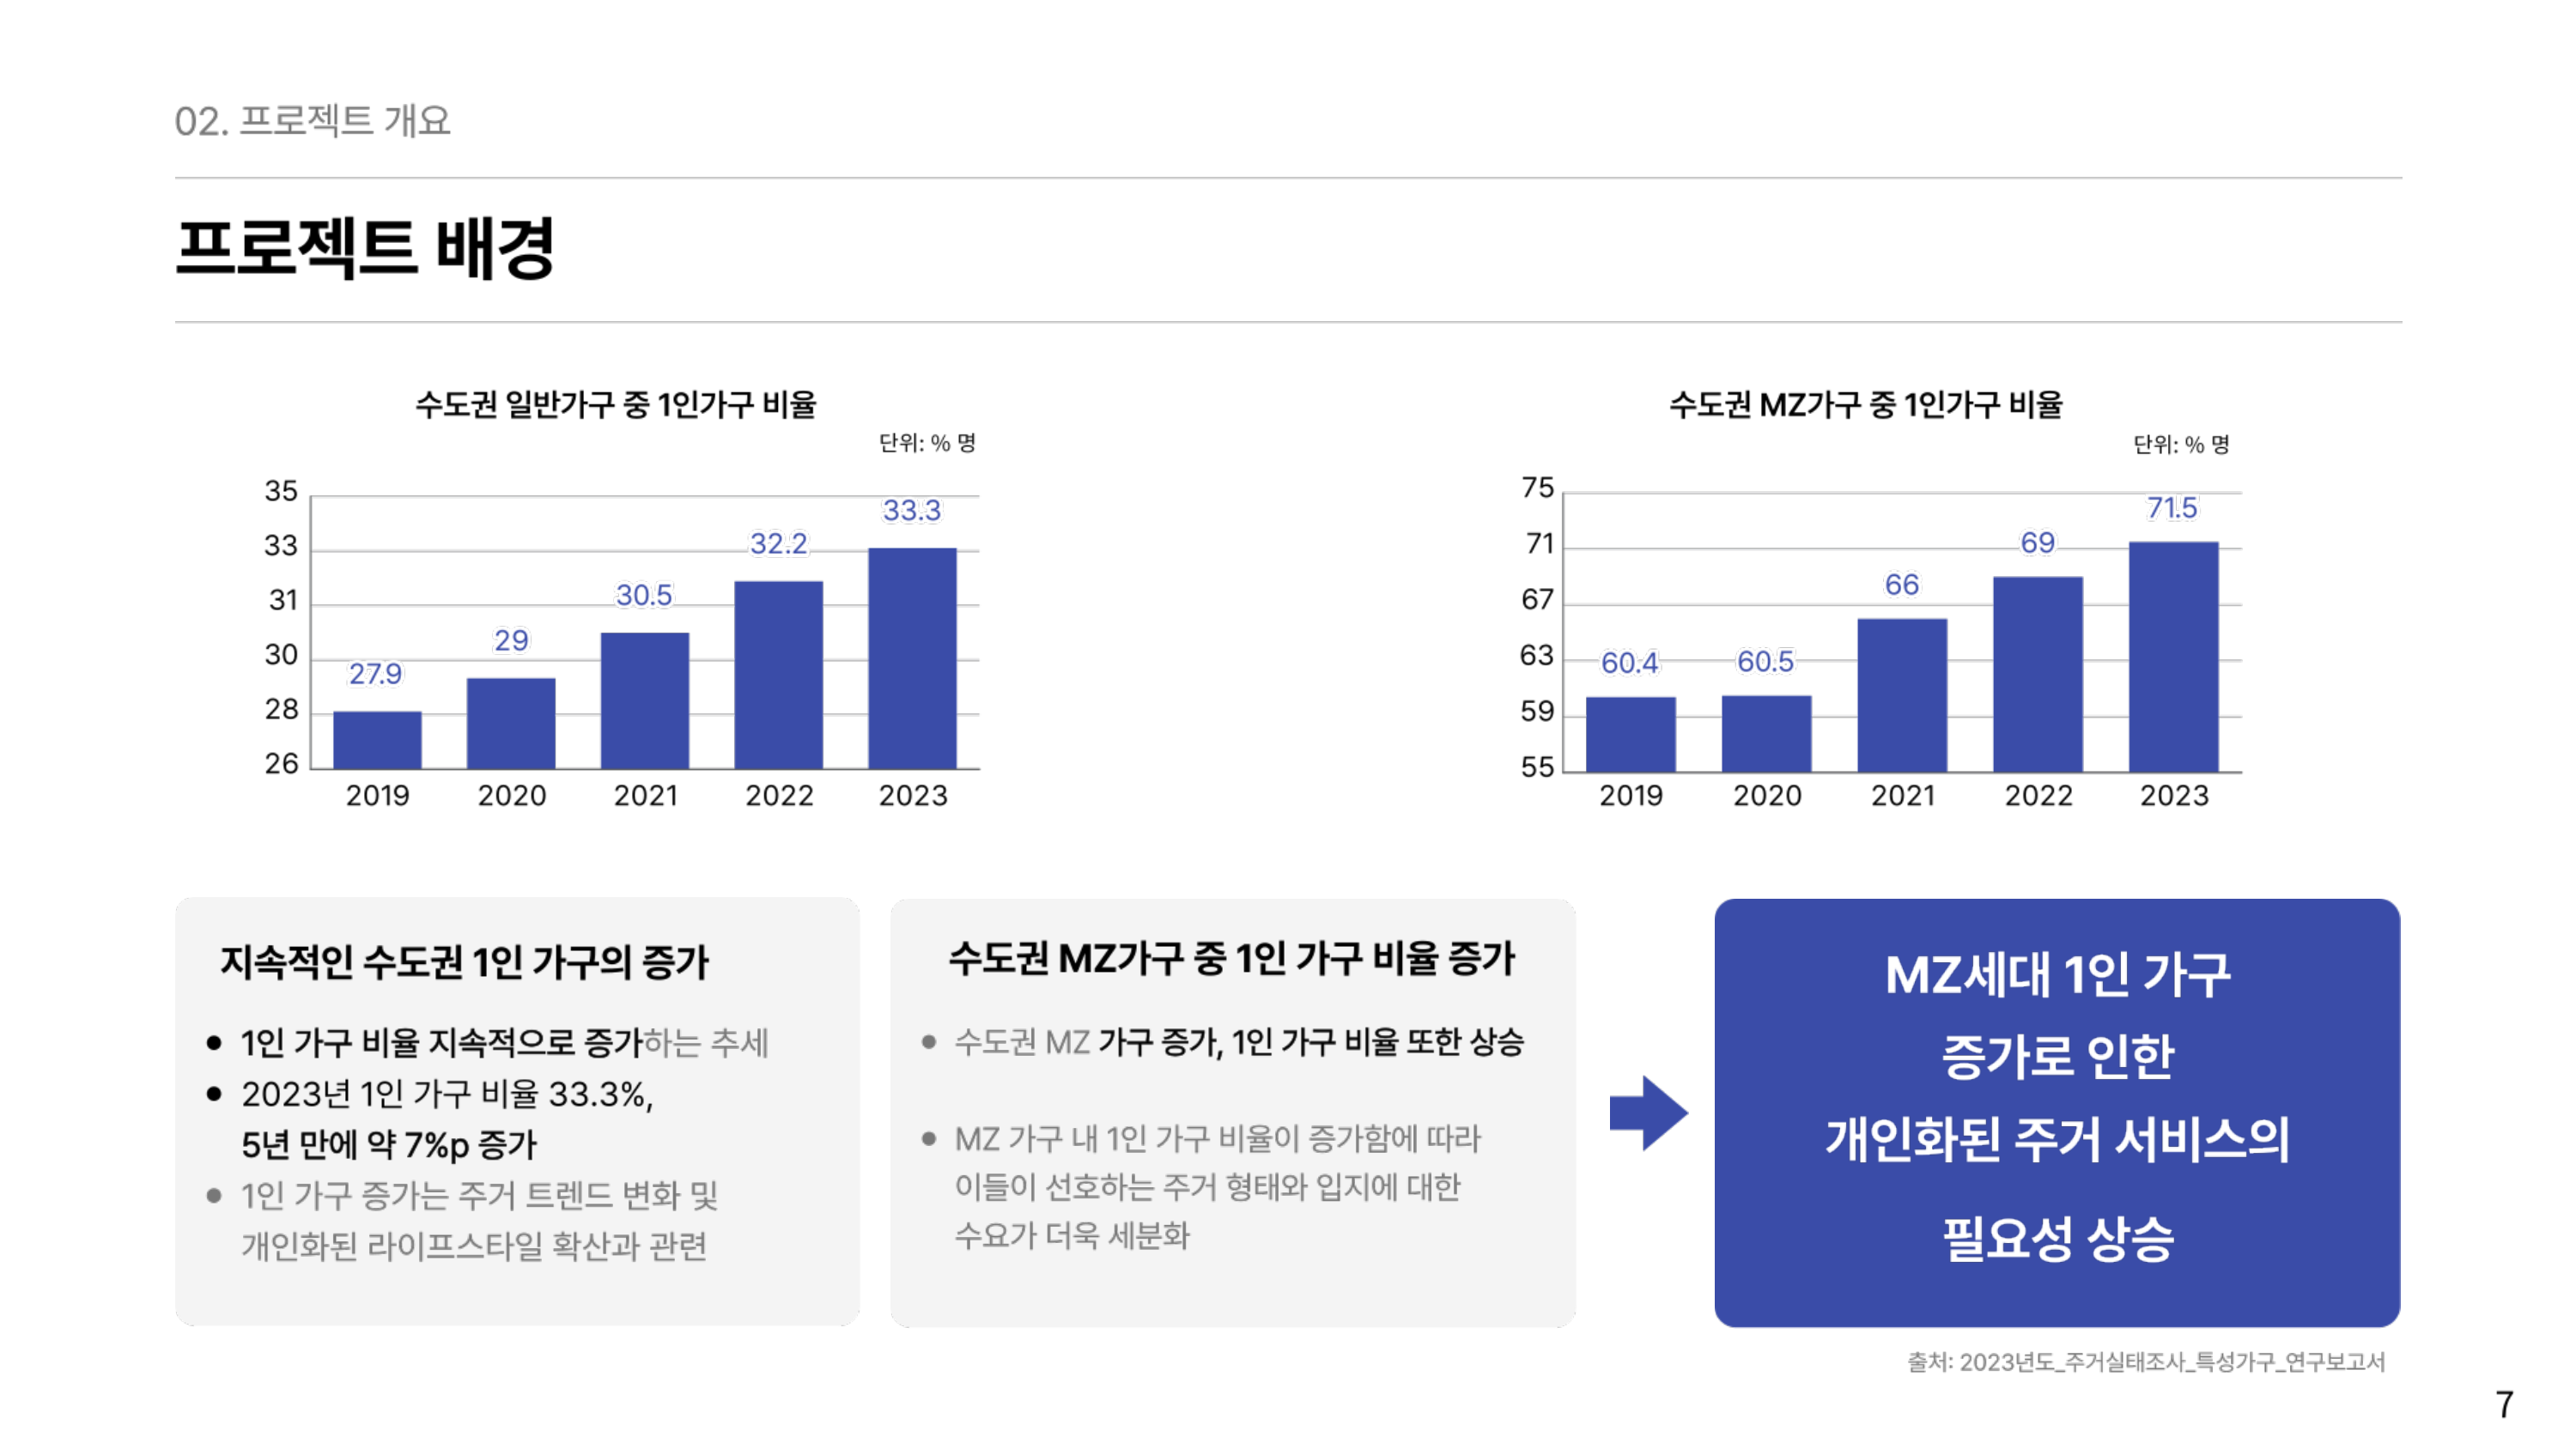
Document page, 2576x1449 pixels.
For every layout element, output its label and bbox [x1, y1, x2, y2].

picture [1609, 1074, 1689, 1152]
picture [1870, 1337, 2576, 1449]
picture [174, 897, 861, 1328]
picture [1511, 367, 2251, 822]
picture [1715, 899, 2401, 1335]
picture [153, 82, 2403, 822]
picture [890, 899, 1577, 1330]
